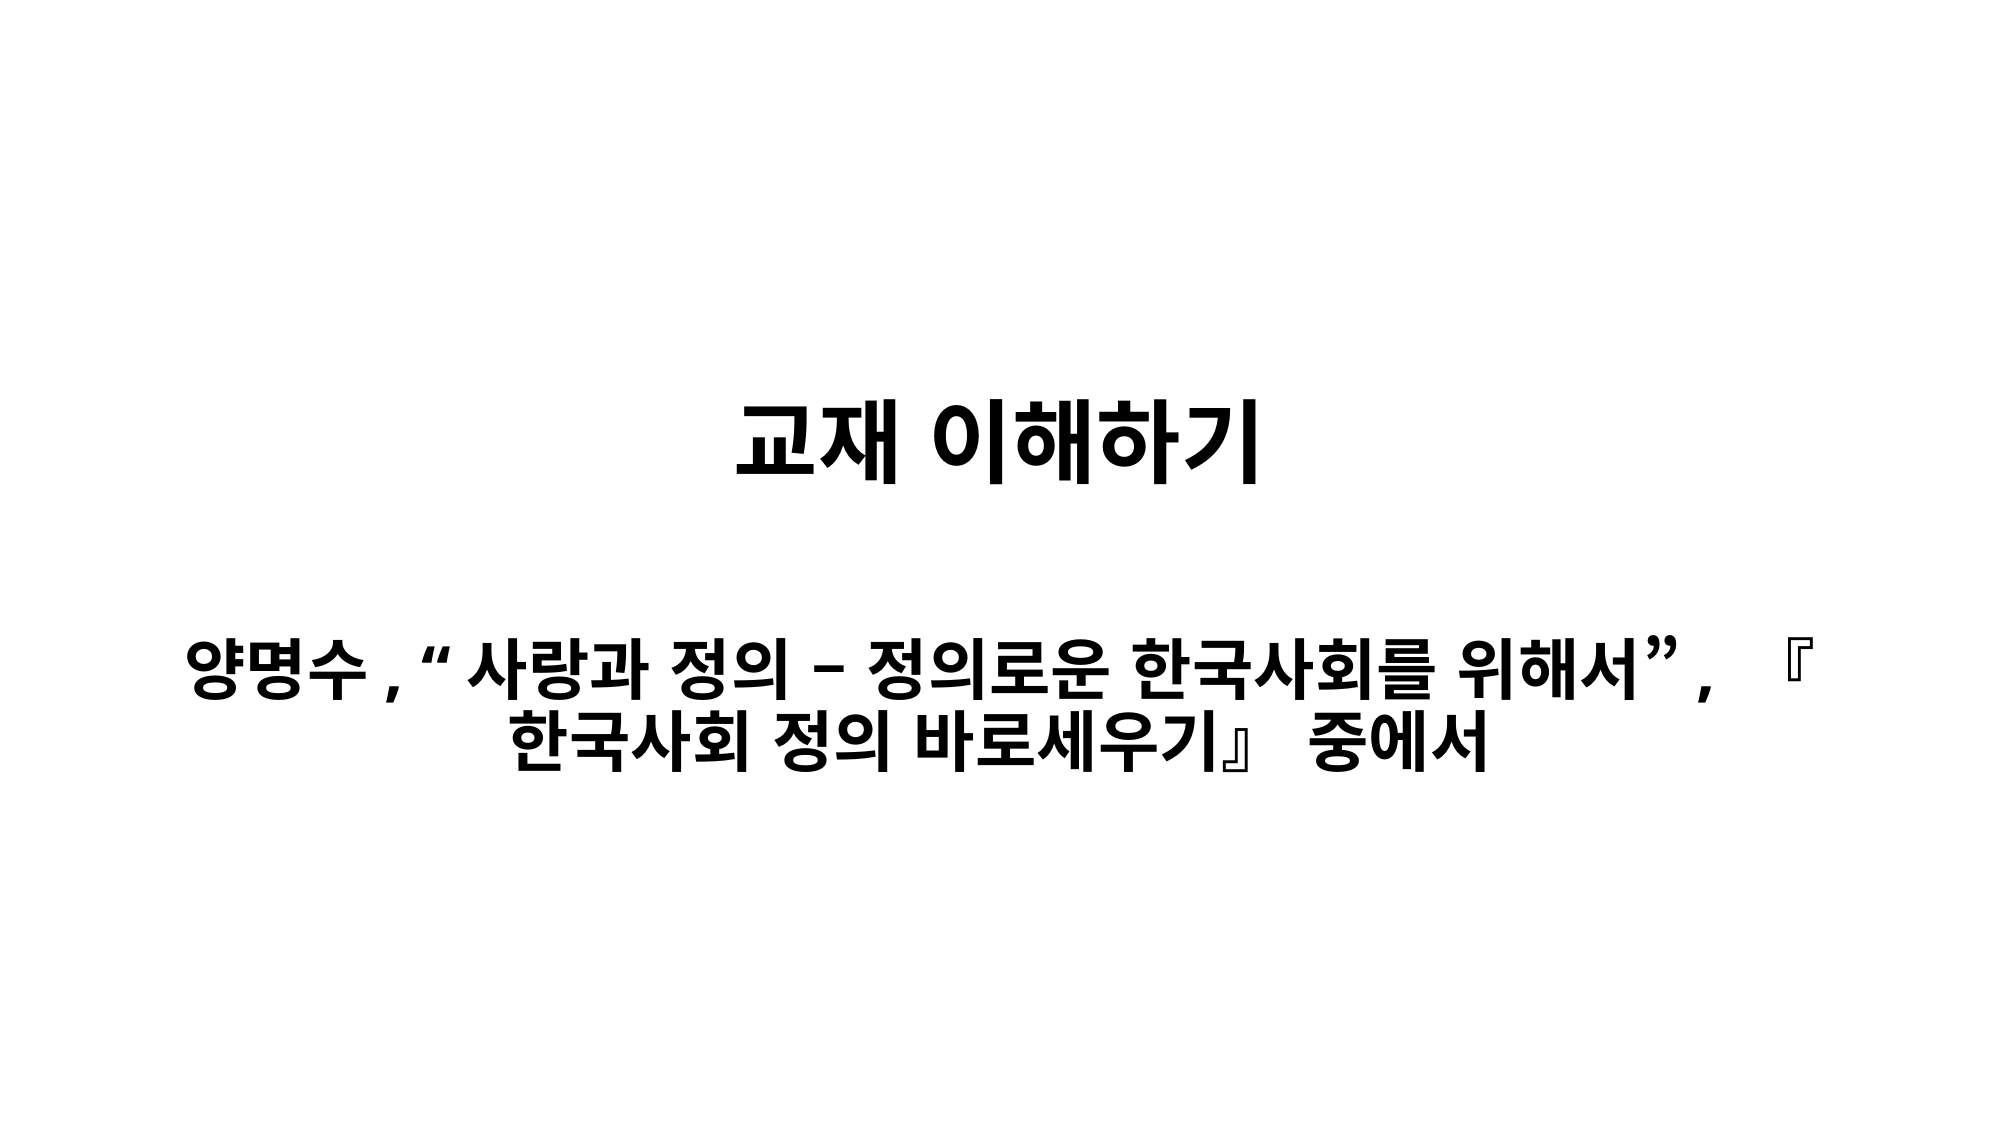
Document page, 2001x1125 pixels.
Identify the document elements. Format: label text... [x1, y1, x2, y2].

list 교재 이해하기 양명수, “사랑과 정의 – 정의로운 한국사회를 위해서”, 『한국사회 정의 바로세우기』 중에서 [137, 299, 1863, 1014]
